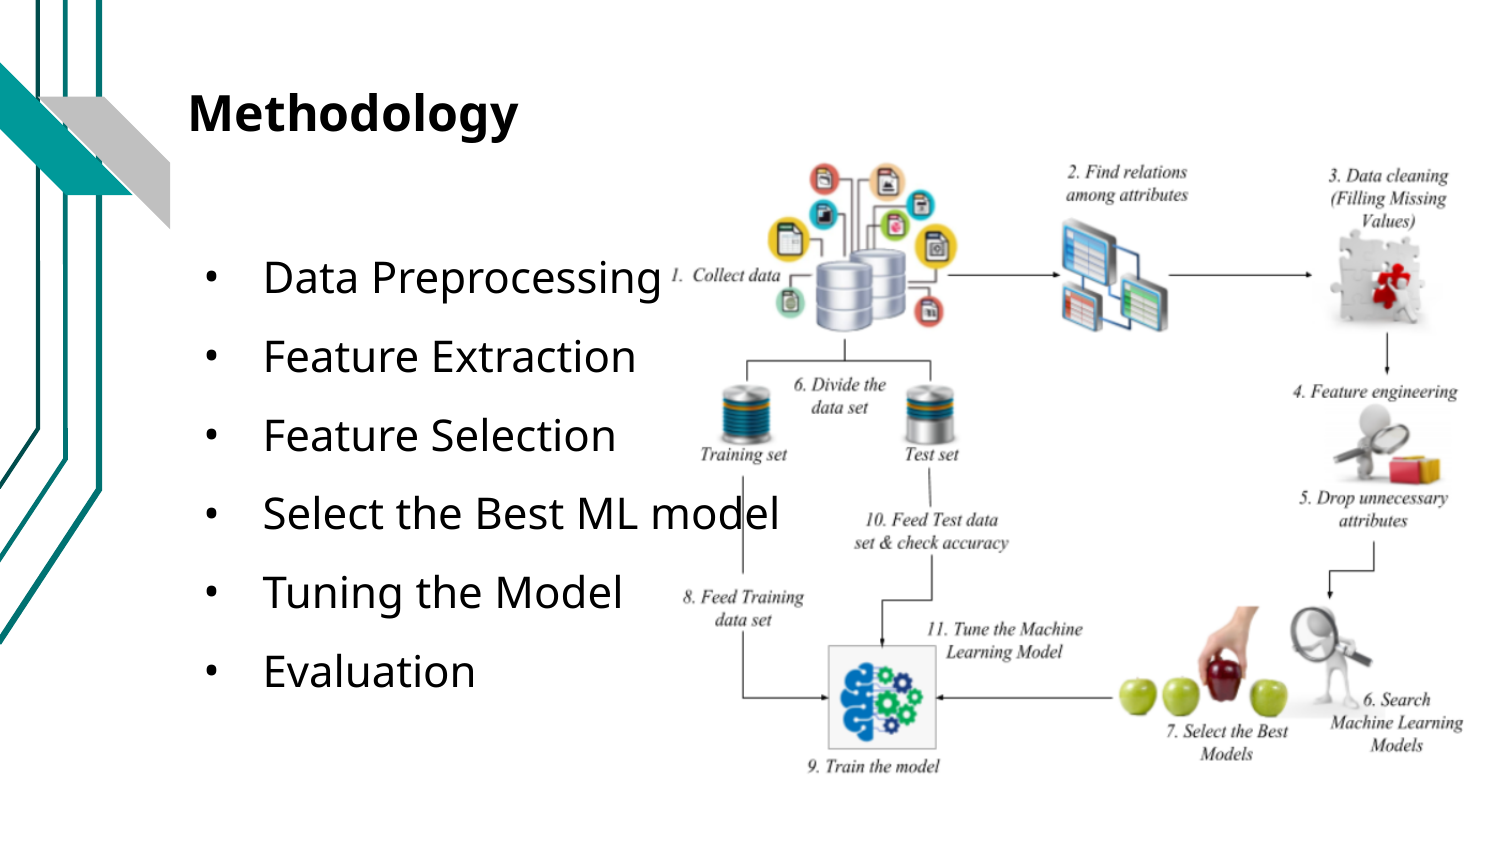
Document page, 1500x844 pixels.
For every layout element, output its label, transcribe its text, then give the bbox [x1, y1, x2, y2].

picture [654, 149, 1464, 785]
title Methodology [172, 0, 1328, 150]
list Data Preprocessing Feature Extraction Feature Selection Select the Best ML model Tuning the Model Evaluation [172, 216, 649, 694]
